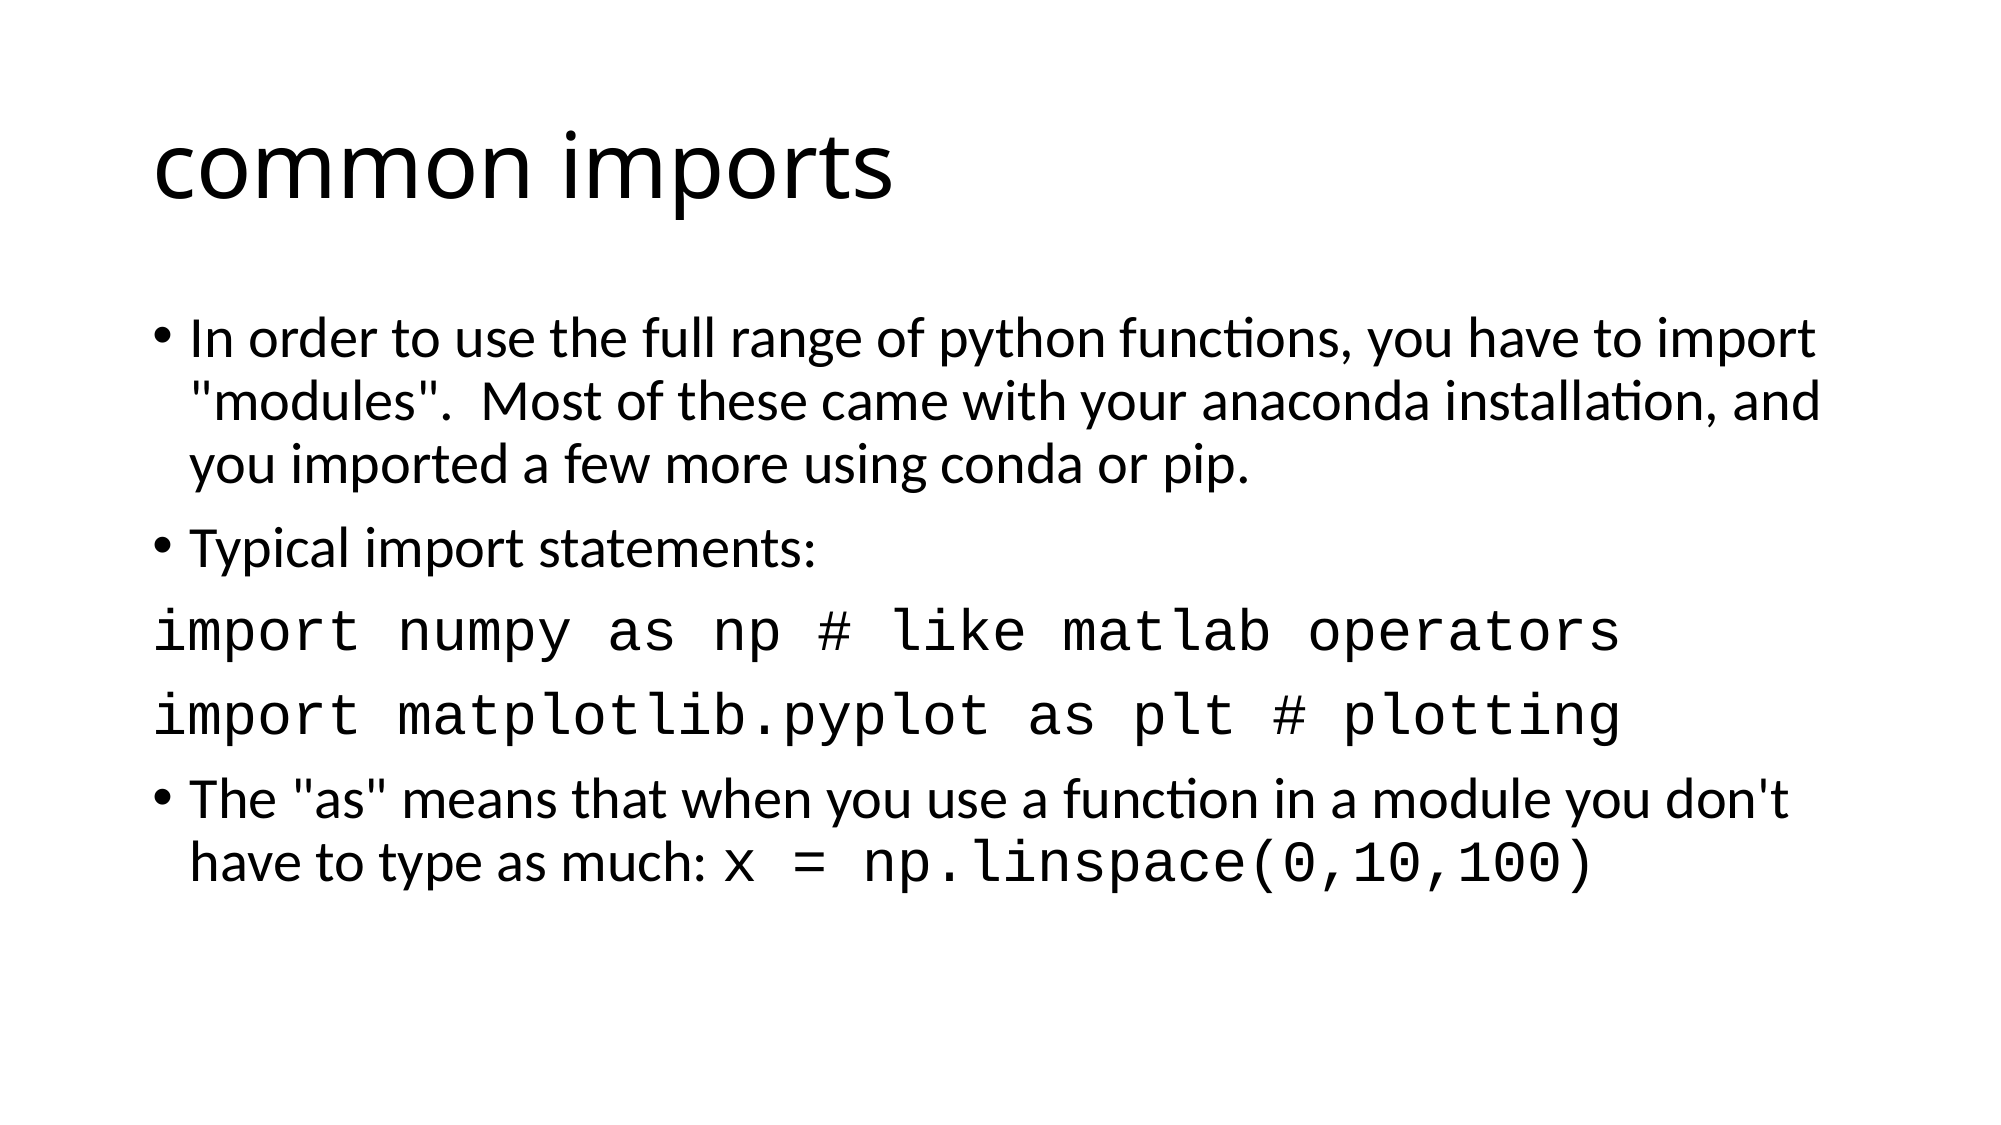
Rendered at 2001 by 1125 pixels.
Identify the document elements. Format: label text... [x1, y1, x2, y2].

list In order to use the full range of python functions, you have to import "modules". Most of these came with your anaconda installation, and you imported a few more using conda or pip. Typical import statements: import numpy as np # like matlab operators import matplotlib.pyplot as plt # plotting The "as" means that when you use a function in a module you don't have to type as much: x = np.linspace(0,10,100) [137, 299, 1863, 1014]
title common imports [137, 59, 1863, 278]
